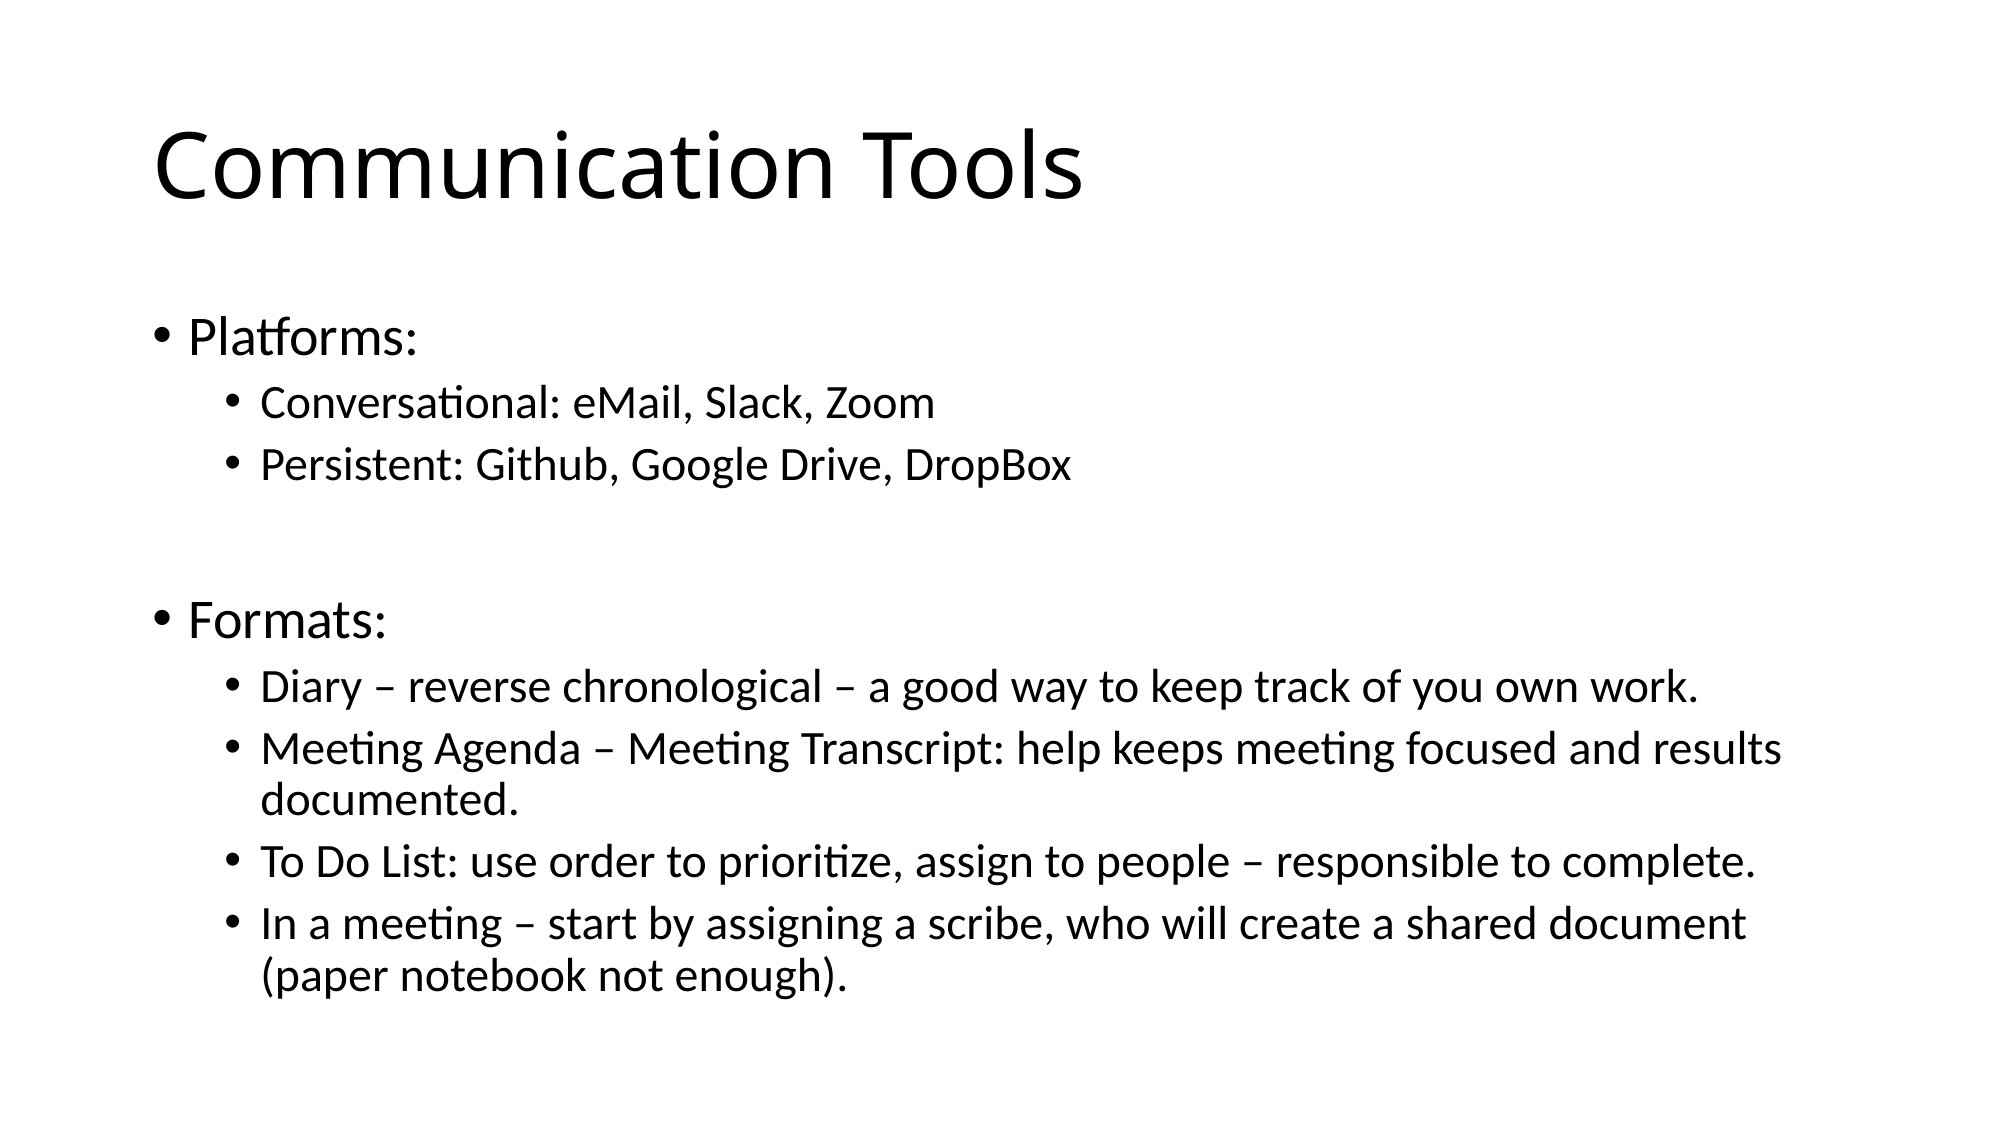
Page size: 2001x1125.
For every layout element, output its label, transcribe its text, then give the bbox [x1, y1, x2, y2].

list Platforms: Conversational: eMail, Slack, Zoom Persistent: Github, Google Drive, DropBox Formats: Diary – reverse chronological – a good way to keep track of you own work. Meeting Agenda – Meeting Transcript: help keeps meeting focused and results documented. To Do List: use order to prioritize, assign to people – responsible to complete. In a meeting – start by assigning a scribe, who will create a shared document (paper notebook not enough). [137, 299, 1863, 1014]
title Communication Tools [137, 59, 1863, 278]
